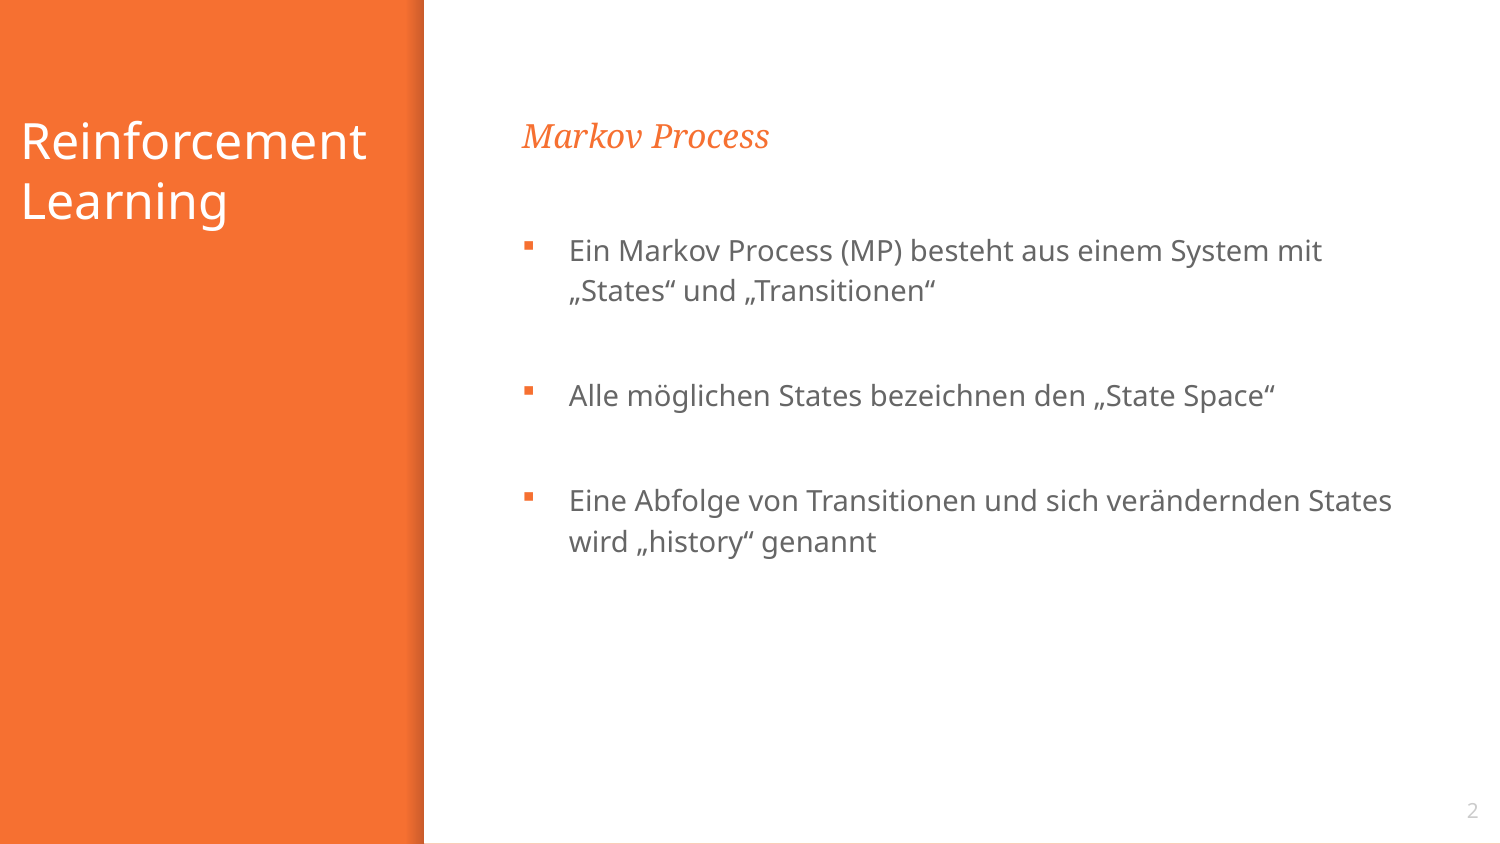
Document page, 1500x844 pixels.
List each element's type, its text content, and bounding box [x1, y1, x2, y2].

list Ein Markov Process (MP) besteht aus einem System mit „States“ und „Transitionen“ Alle möglichen States bezeichnen den „State Space“ Eine Abfolge von Transitionen und sich verändernden States wird „history“ genannt [506, 211, 1425, 631]
list Markov Process [506, 94, 1425, 211]
slide_number 2 [1403, 779, 1494, 844]
title Reinforcement Learning [5, 94, 409, 748]
